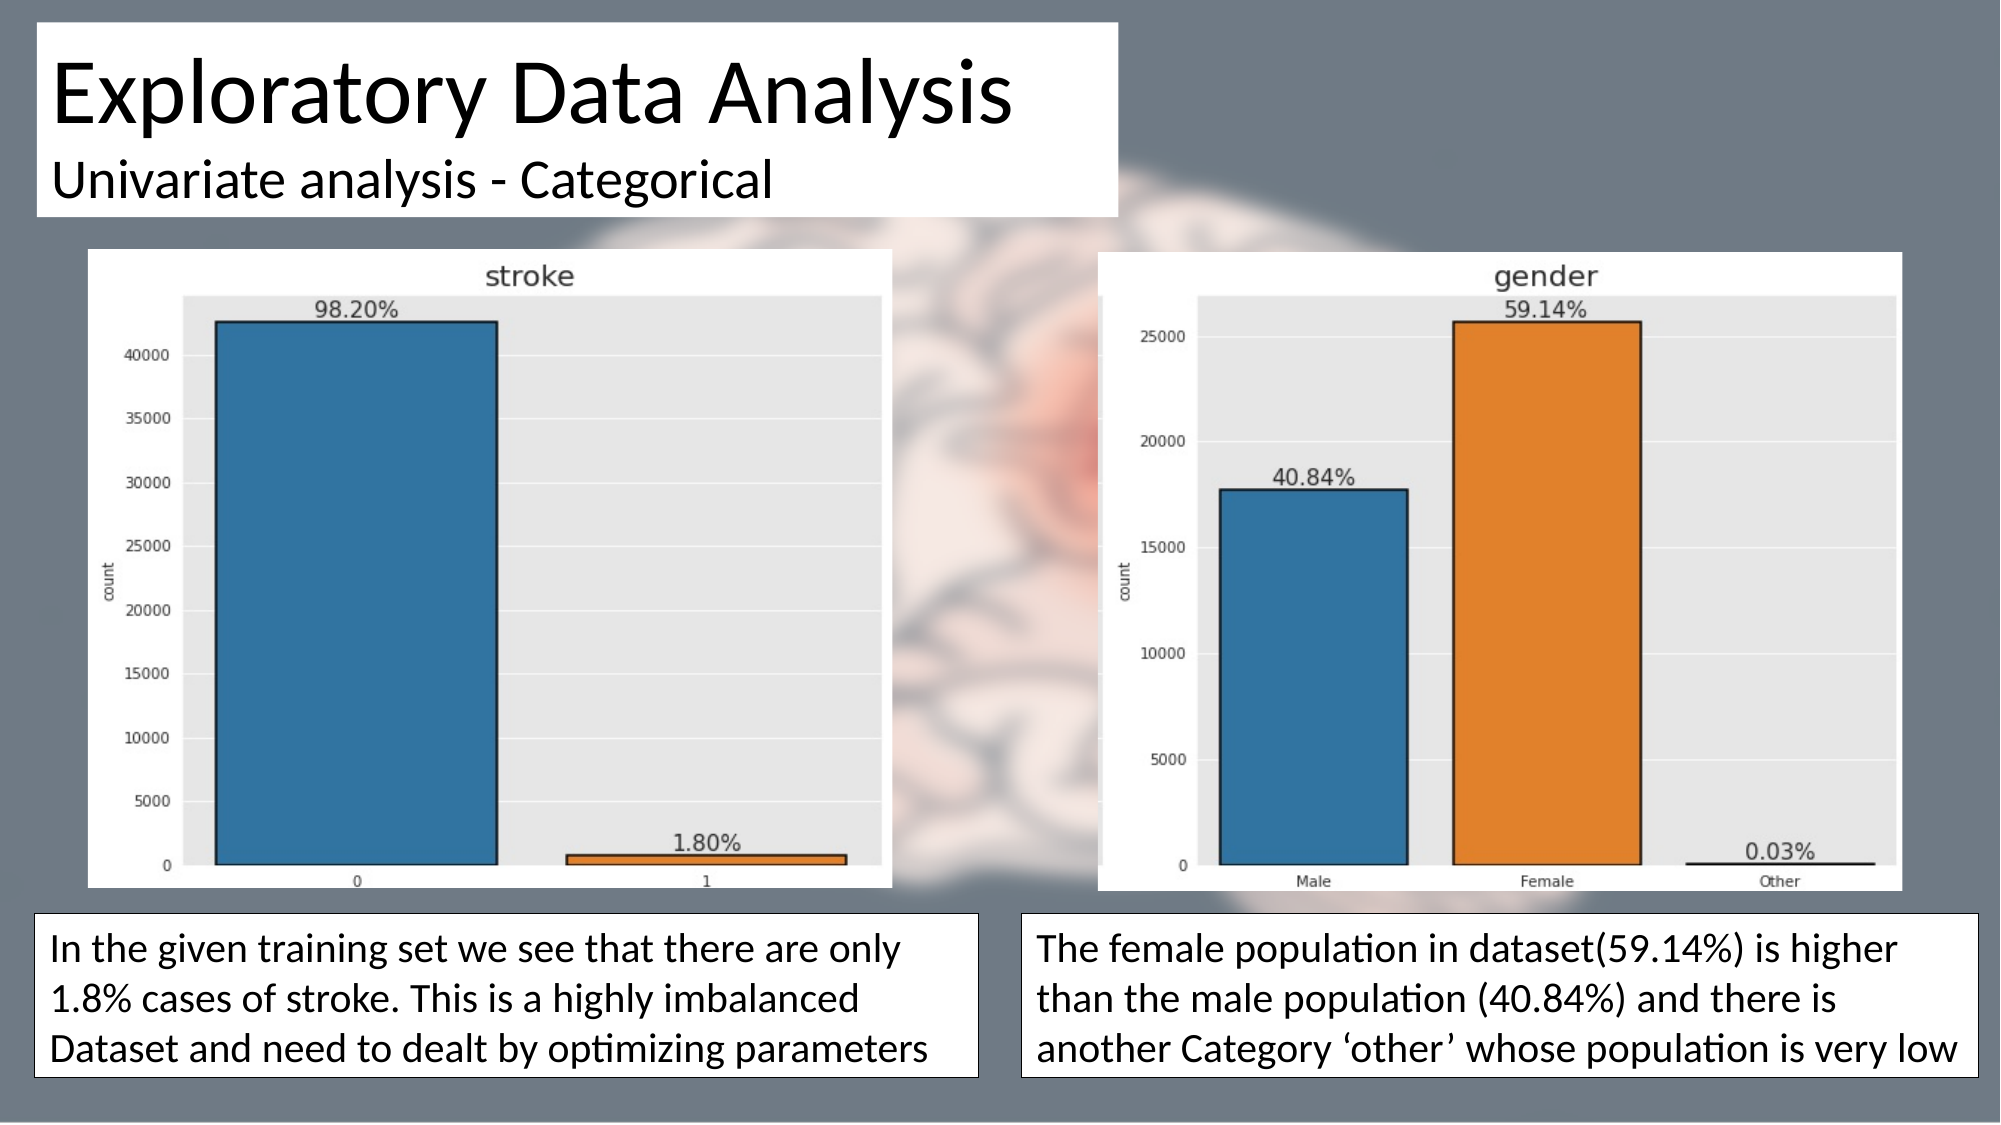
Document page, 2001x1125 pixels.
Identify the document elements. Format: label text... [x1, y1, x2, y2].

picture [87, 249, 893, 888]
text_box Exploratory Data Analysis Univariate analysis - Categorical [36, 22, 1119, 218]
text_box In the given training set we see that there are only 1.8% cases of stroke. This is a highly imbalanced Dataset and need to dealt by optimizing parameters [34, 913, 979, 1078]
text_box The female population in dataset(59.14%) is higher than the male population (40.84%) and there is another Category ‘other’ whose population is very low [1021, 913, 1979, 1078]
picture [1097, 252, 1903, 891]
